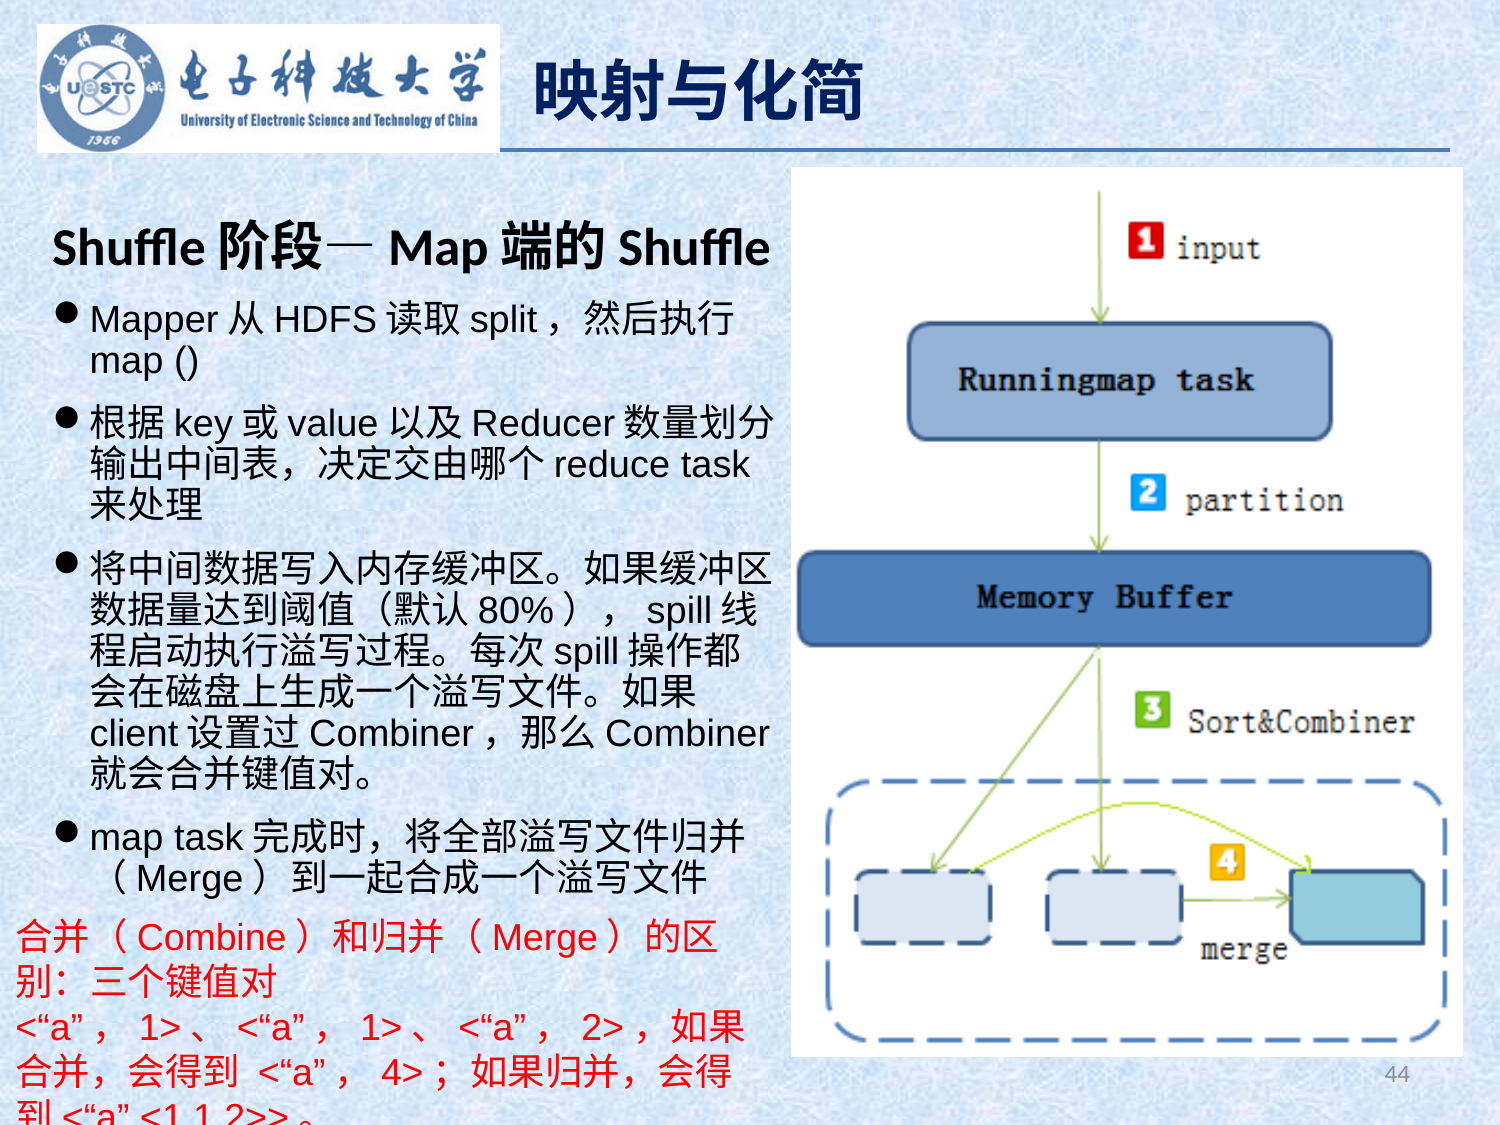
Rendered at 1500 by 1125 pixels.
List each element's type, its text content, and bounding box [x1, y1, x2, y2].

text_box Shuffle阶段—Map端的Shuffle Mapper从HDFS读取split，然后执行map () 根据key或value以及Reducer数量划分输出中间表，决定交由哪个reduce task来处理 将中间数据写入内存缓冲区。如果缓冲区数据量达到阈值（默认80%），spill线程启动执行溢写过程。每次spill操作都会在磁盘上生成一个溢写文件。如果client设置过Combiner，那么Combiner就会合并键值对。 map task完成时，将全部溢写文件归并（Merge）到一起合成一个溢写文件 [37, 212, 786, 938]
text_box 映射与化简 [517, 41, 1431, 137]
slide_number 44 [1074, 1065, 1425, 1103]
picture [0, 0, 1500, 1125]
text_box 合并（Combine）和归并（Merge）的区别：三个键值对<“a”，1>、<“a”，1>、<“a”，2>，如果合并，会得到 <“a”，4>；如果归并，会得到<“a”,<1,1,2>>。 [0, 905, 779, 1125]
